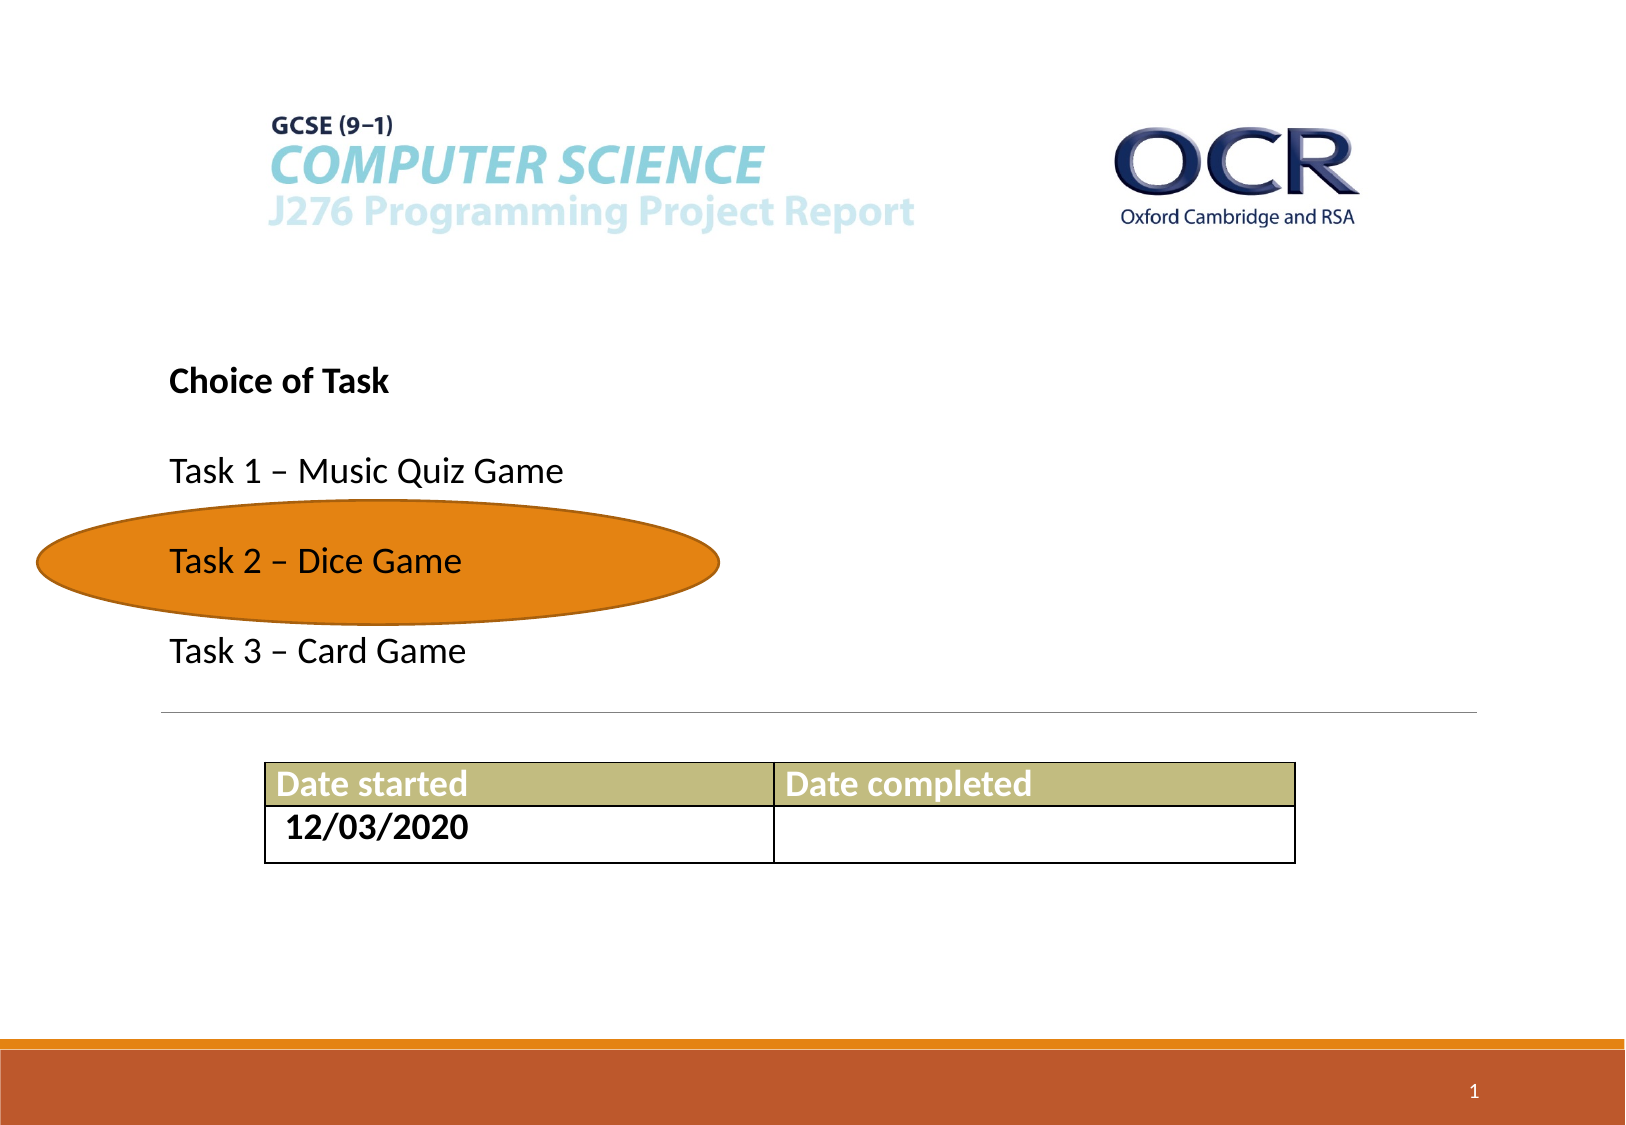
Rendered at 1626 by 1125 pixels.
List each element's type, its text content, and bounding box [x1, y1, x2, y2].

picture [232, 89, 1408, 259]
text_box Choice of Task Task 1 – Music Quiz Game Task 2 – Dice Game Task 3 – Card Game [154, 348, 1405, 679]
slide_number 1 [1319, 1059, 1495, 1120]
table_header Date completed [775, 763, 1294, 805]
text_box [35, 514, 154, 611]
table_cell [775, 807, 1294, 862]
table_cell 12/03/2020 [266, 807, 773, 862]
table_header Date started [266, 763, 773, 805]
